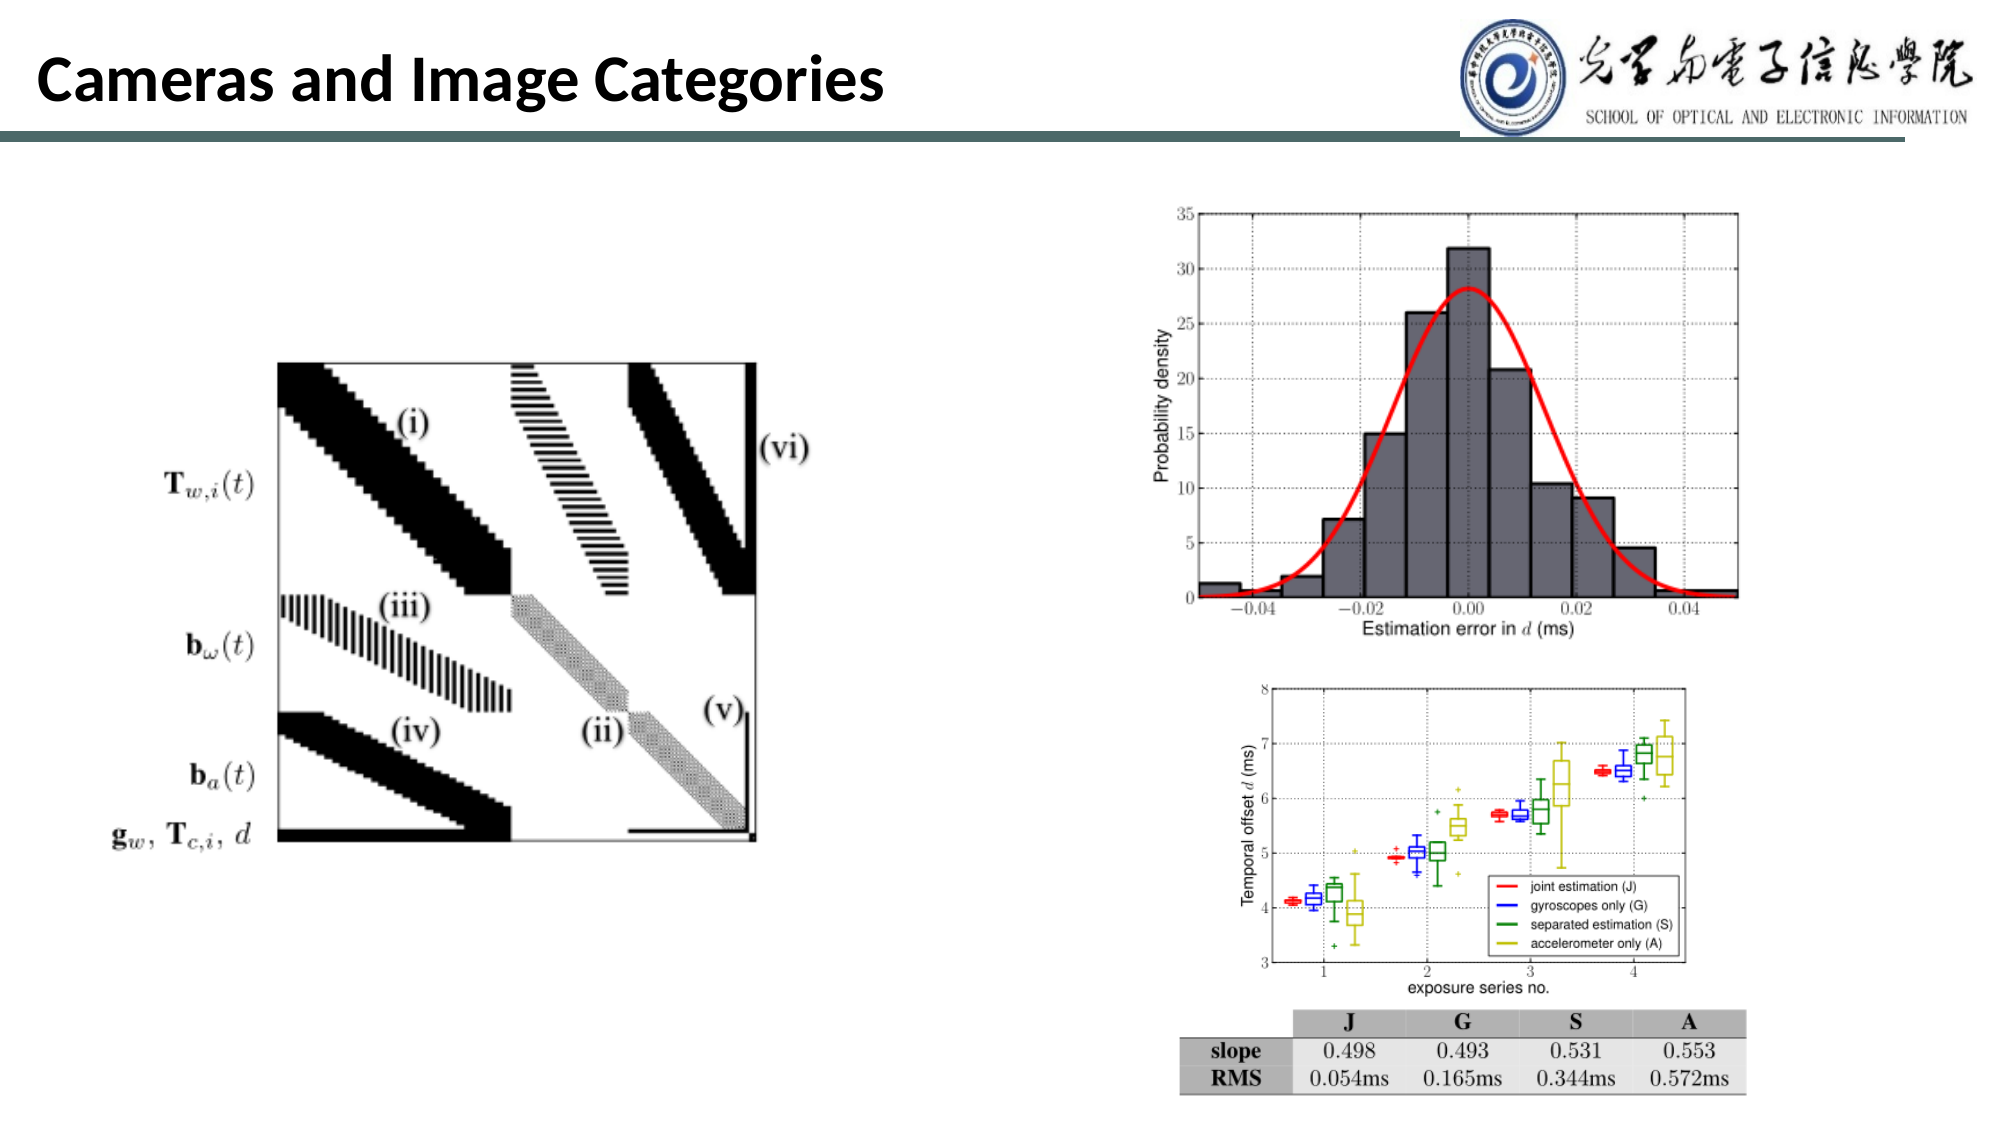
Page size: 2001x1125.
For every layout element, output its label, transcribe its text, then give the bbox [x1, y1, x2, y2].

picture [1067, 175, 1786, 1099]
picture [23, 336, 884, 873]
picture [1460, 19, 1977, 137]
text_box Cameras and Image Categories [23, 27, 1303, 123]
